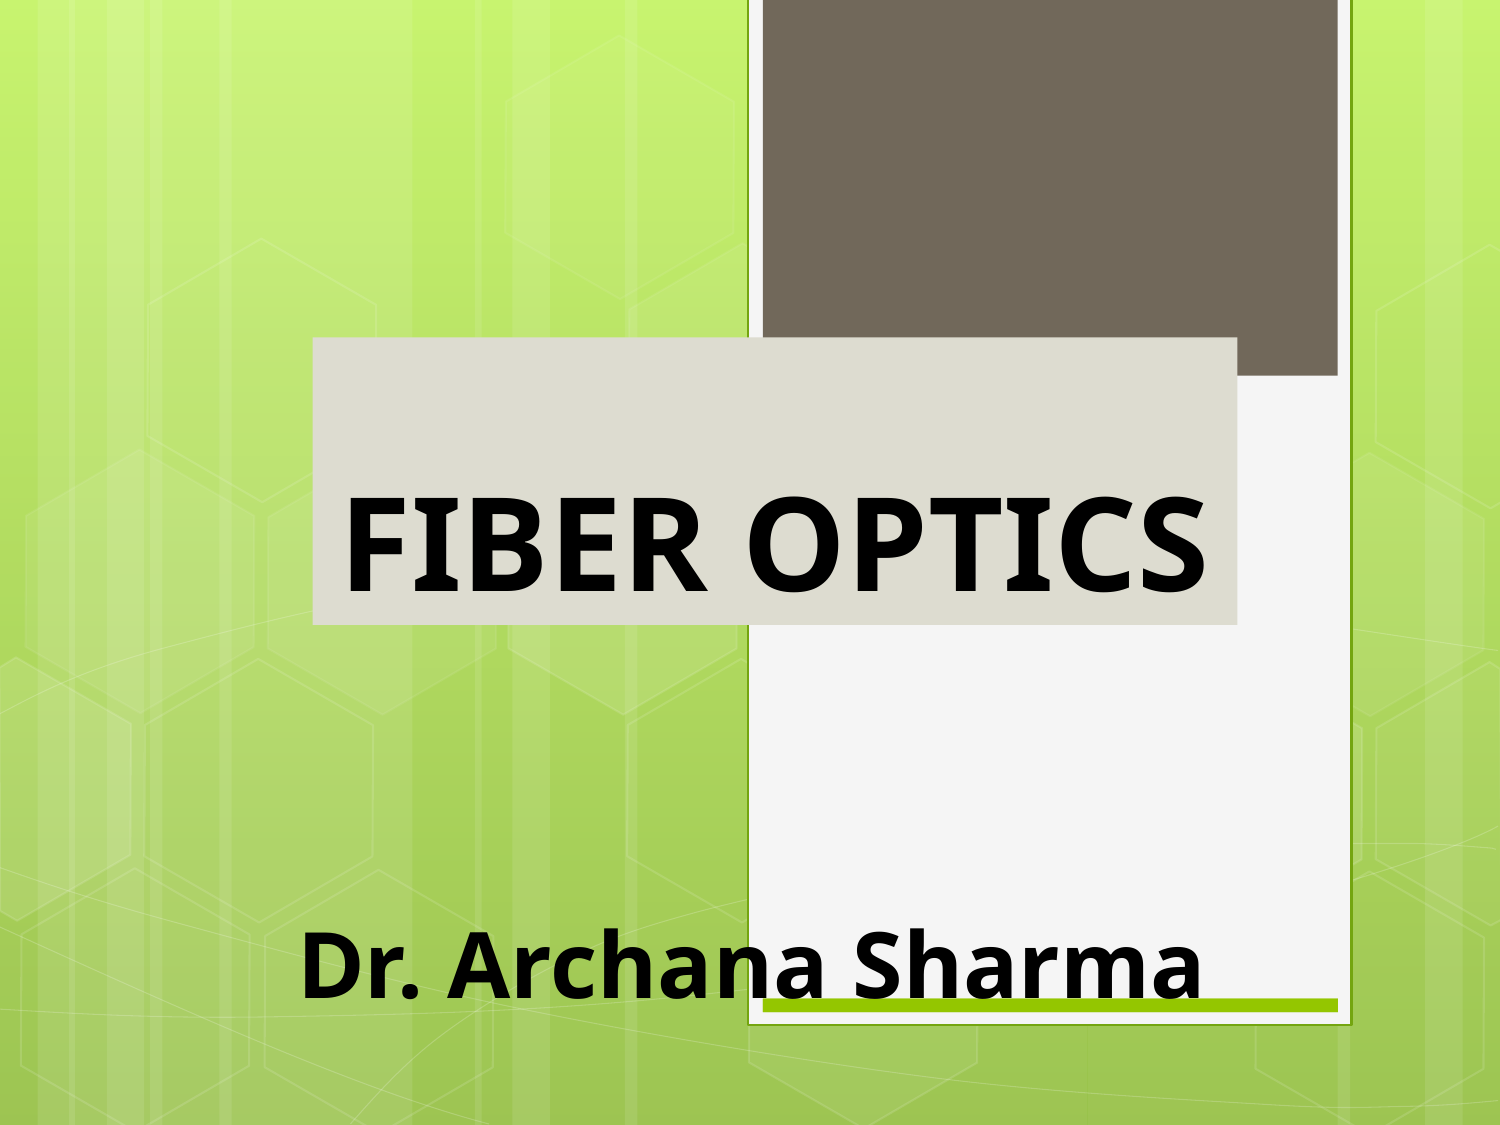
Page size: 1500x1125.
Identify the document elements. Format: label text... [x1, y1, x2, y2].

text_box Dr. Archana Sharma [282, 899, 1222, 1025]
text_box Fiber Optics [312, 337, 1238, 625]
